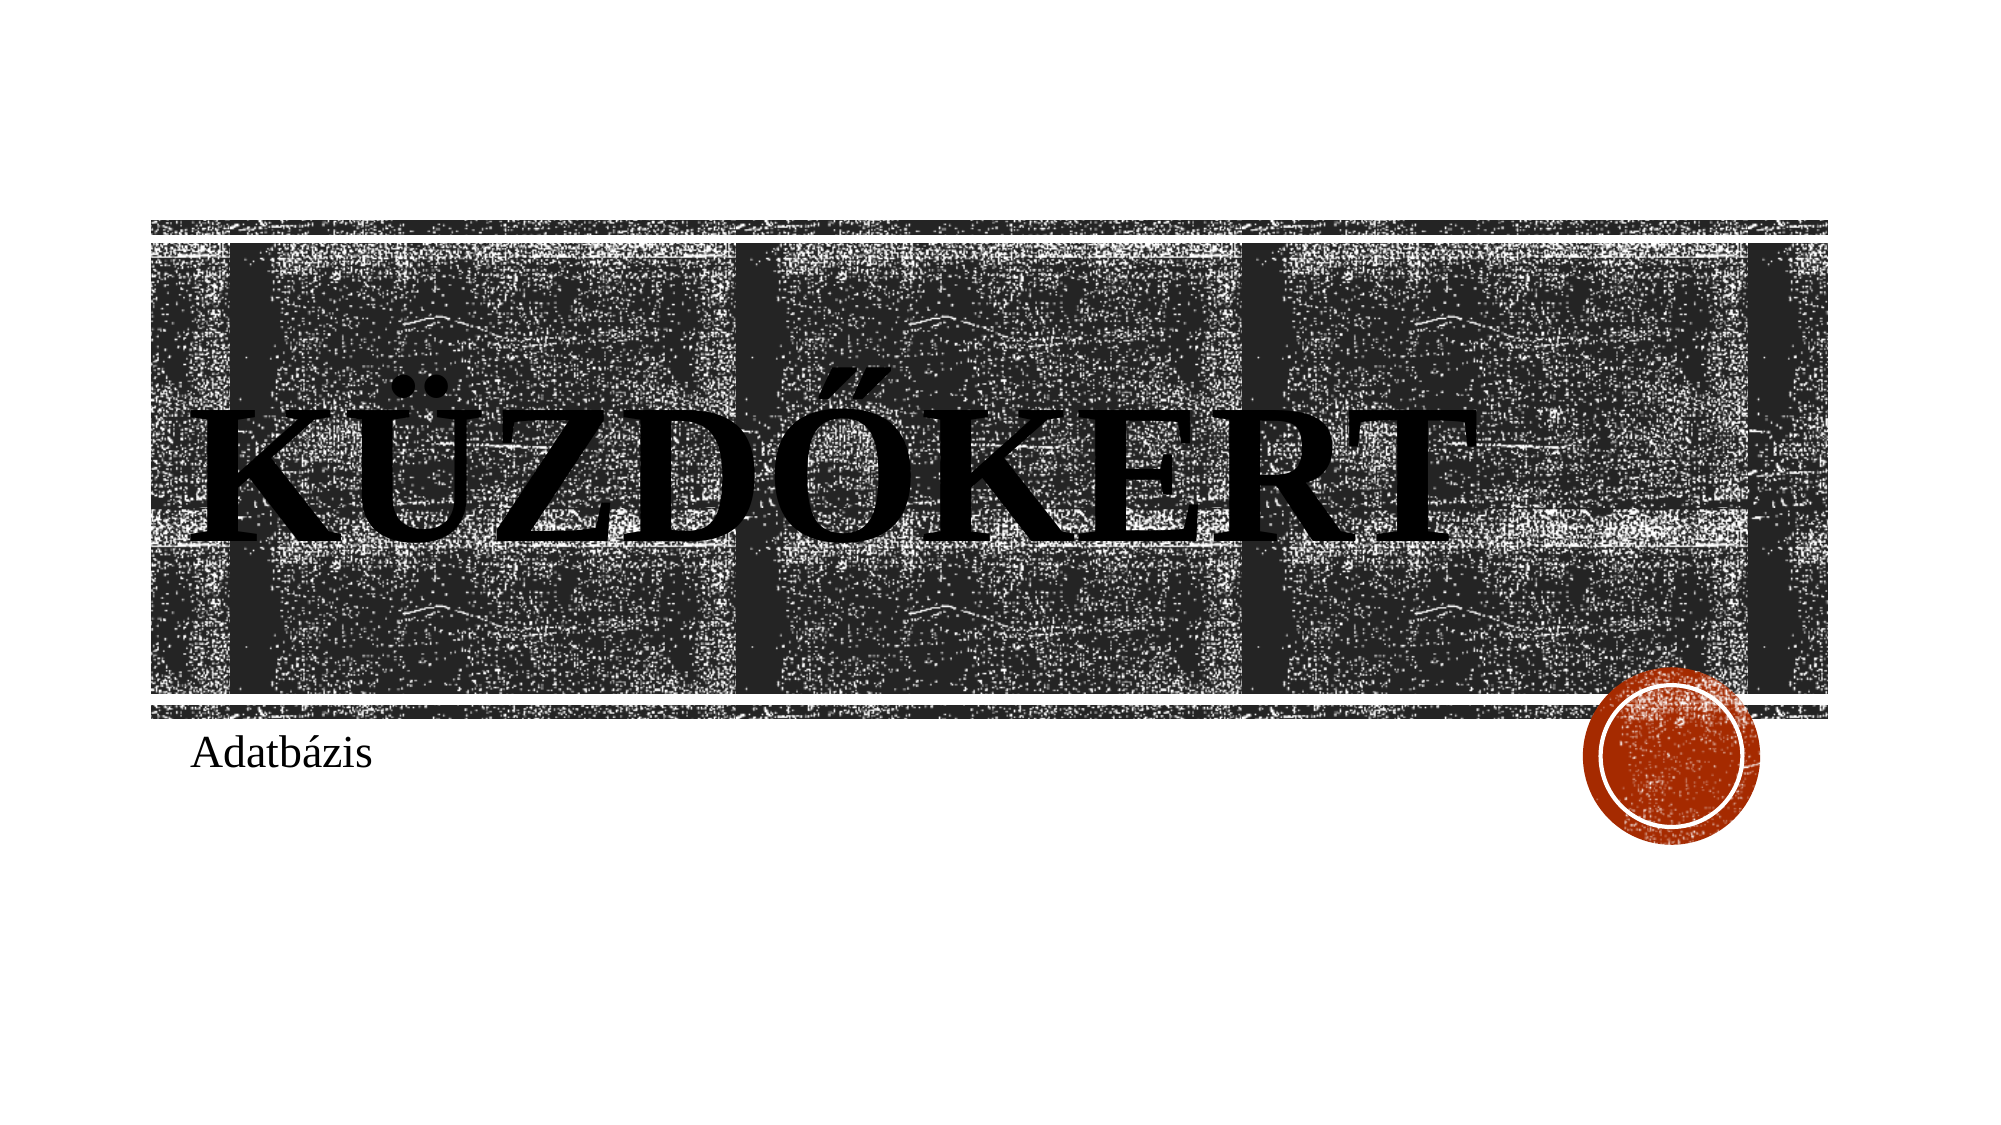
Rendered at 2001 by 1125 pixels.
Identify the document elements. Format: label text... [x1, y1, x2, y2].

subtitle Adatbázis [175, 720, 1470, 896]
title Küzdőkert [172, 234, 1808, 733]
